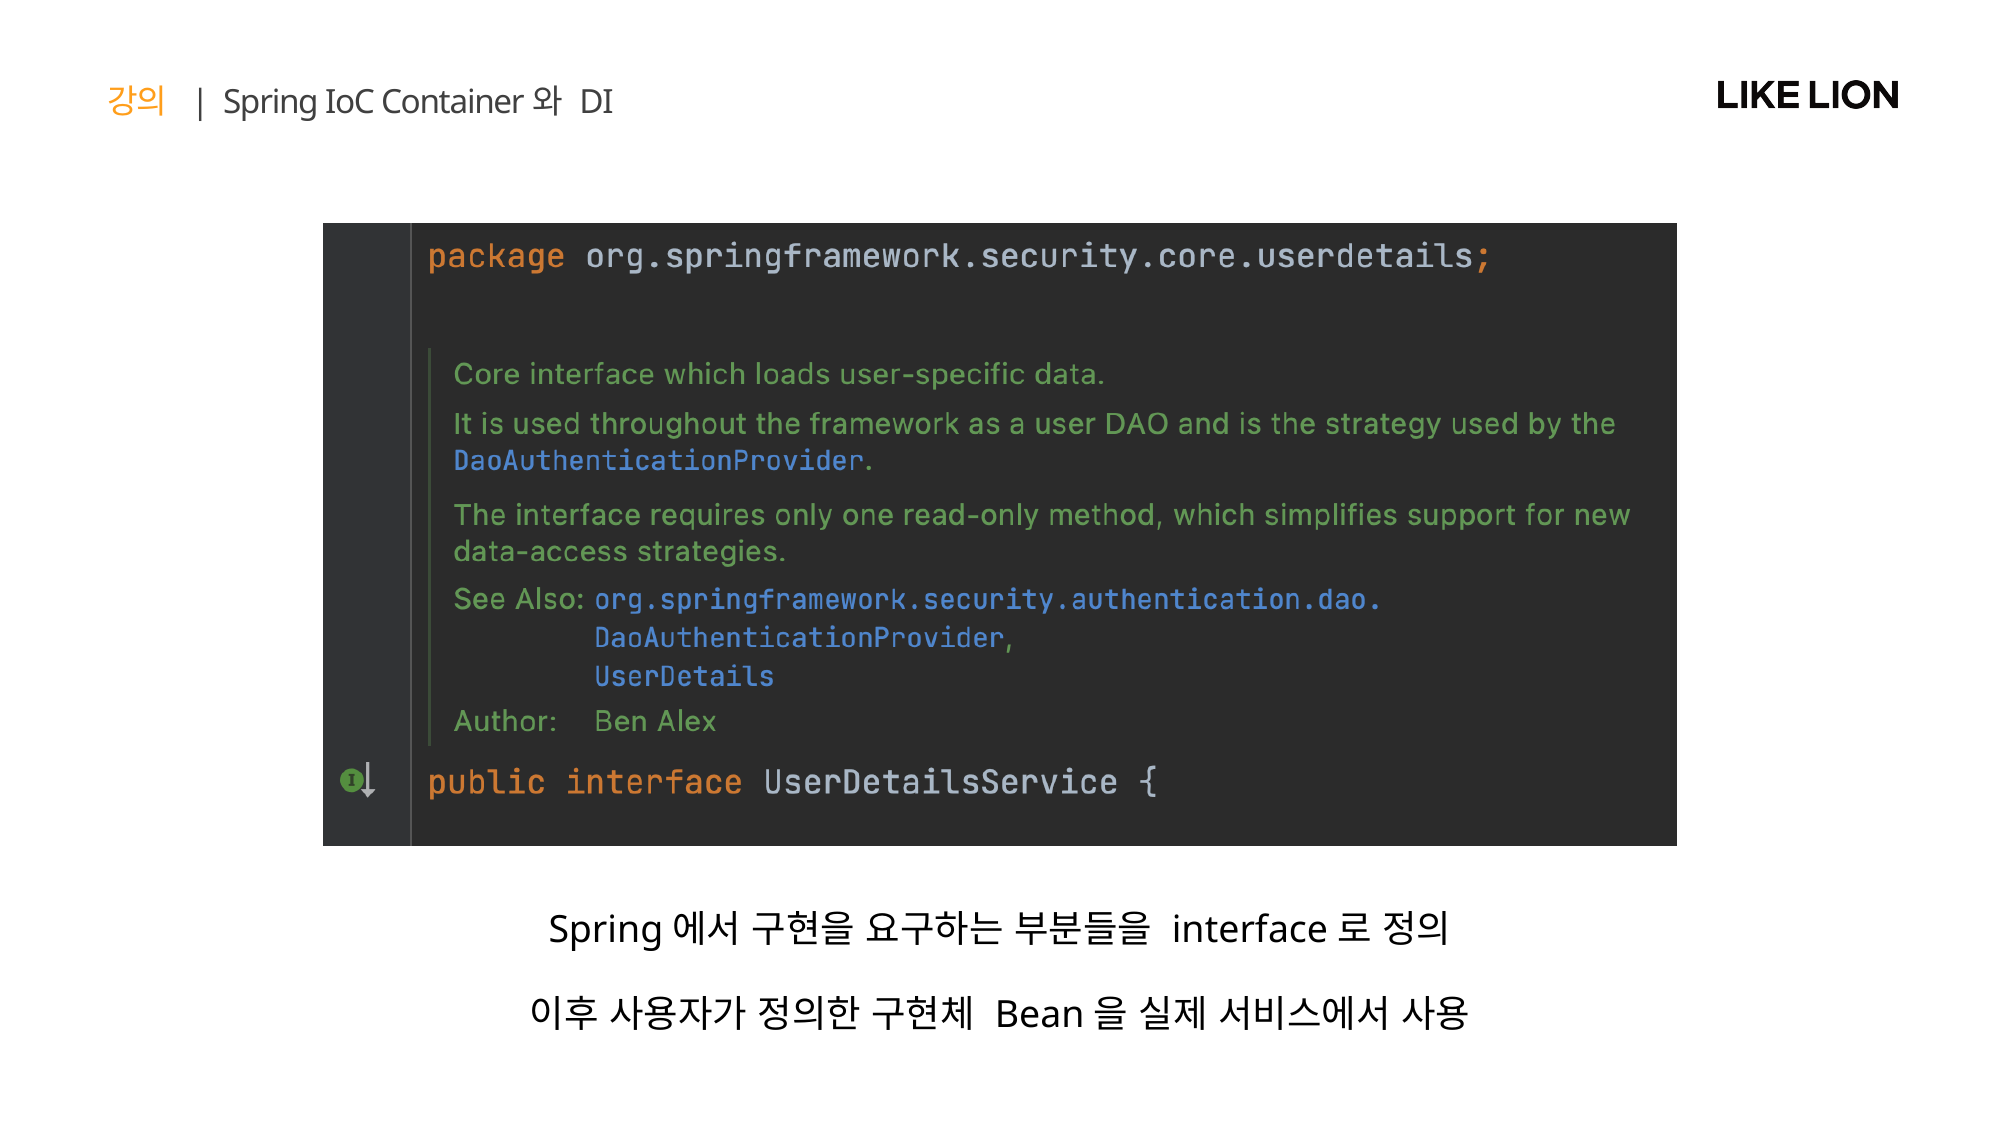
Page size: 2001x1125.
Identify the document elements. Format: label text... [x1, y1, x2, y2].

text_box 이후 사용자가 정의한 구현체 Bean을 실제 서비스에서 사용 [514, 982, 1486, 1043]
picture [1718, 80, 1898, 109]
text_box 강의 | Spring IoC Container와 DI [92, 72, 866, 128]
picture [323, 223, 1677, 846]
text_box Spring에서 구현을 요구하는 부분들을 interface로 정의 [533, 897, 1467, 958]
